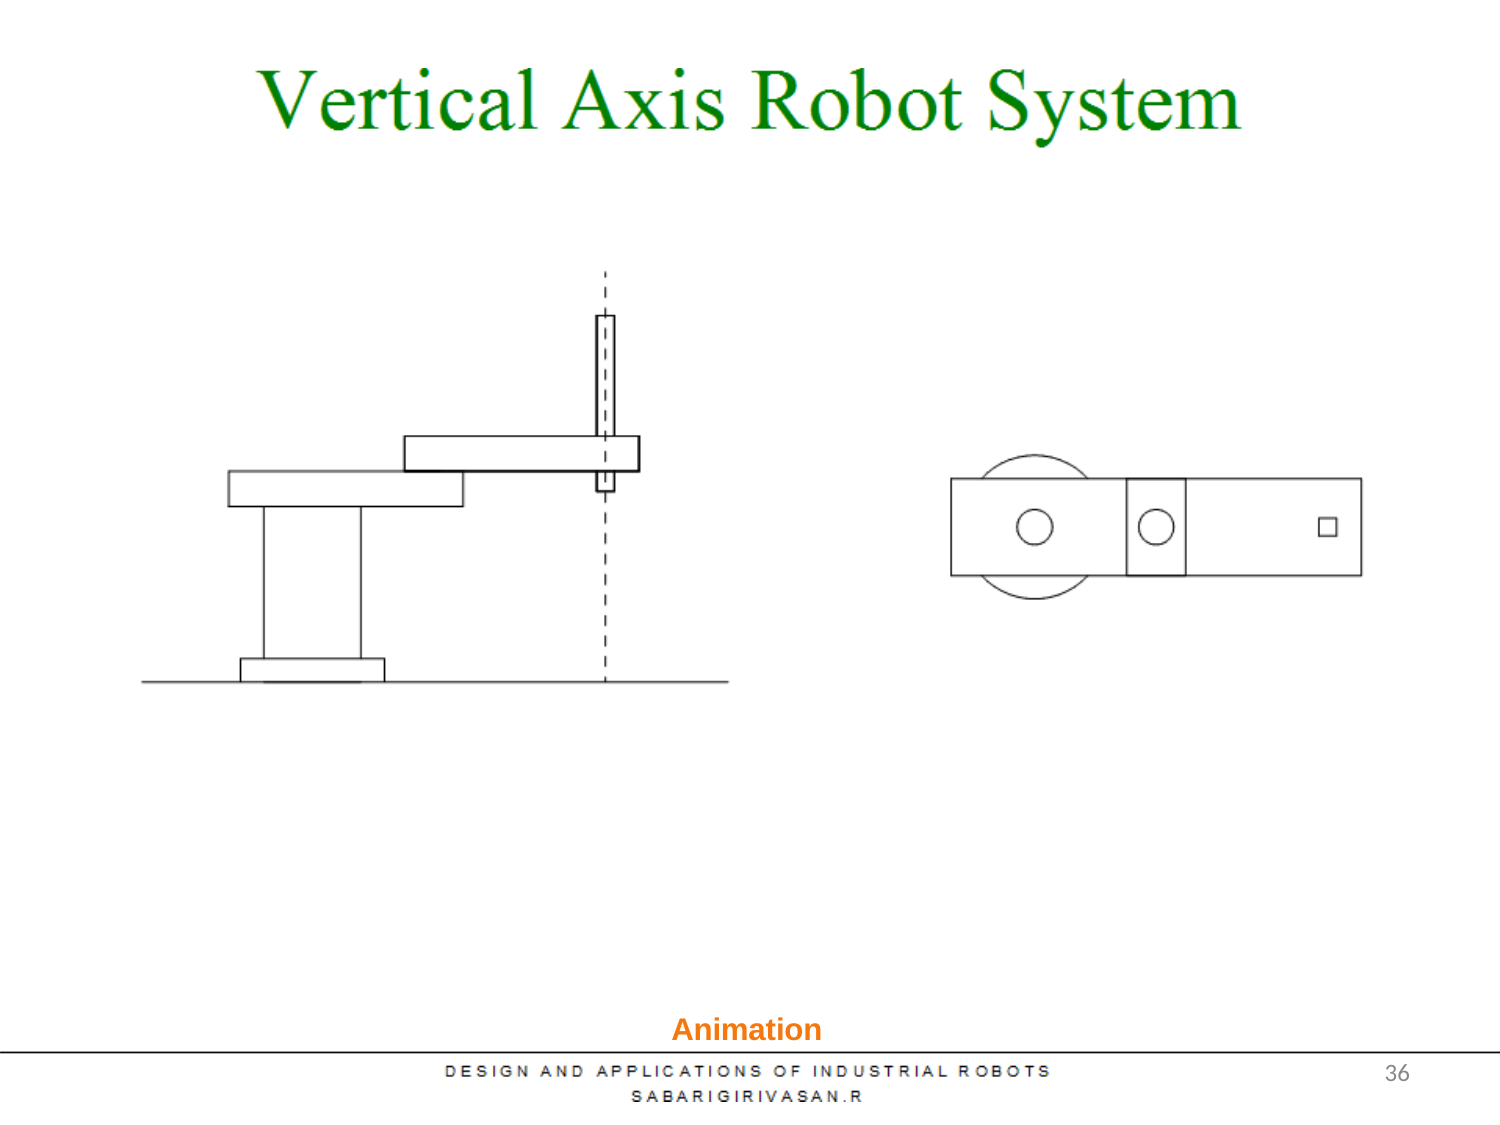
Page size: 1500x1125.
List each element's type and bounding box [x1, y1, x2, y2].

text_box [0, 68, 1500, 1102]
slide_number [1380, 1060, 1415, 1125]
